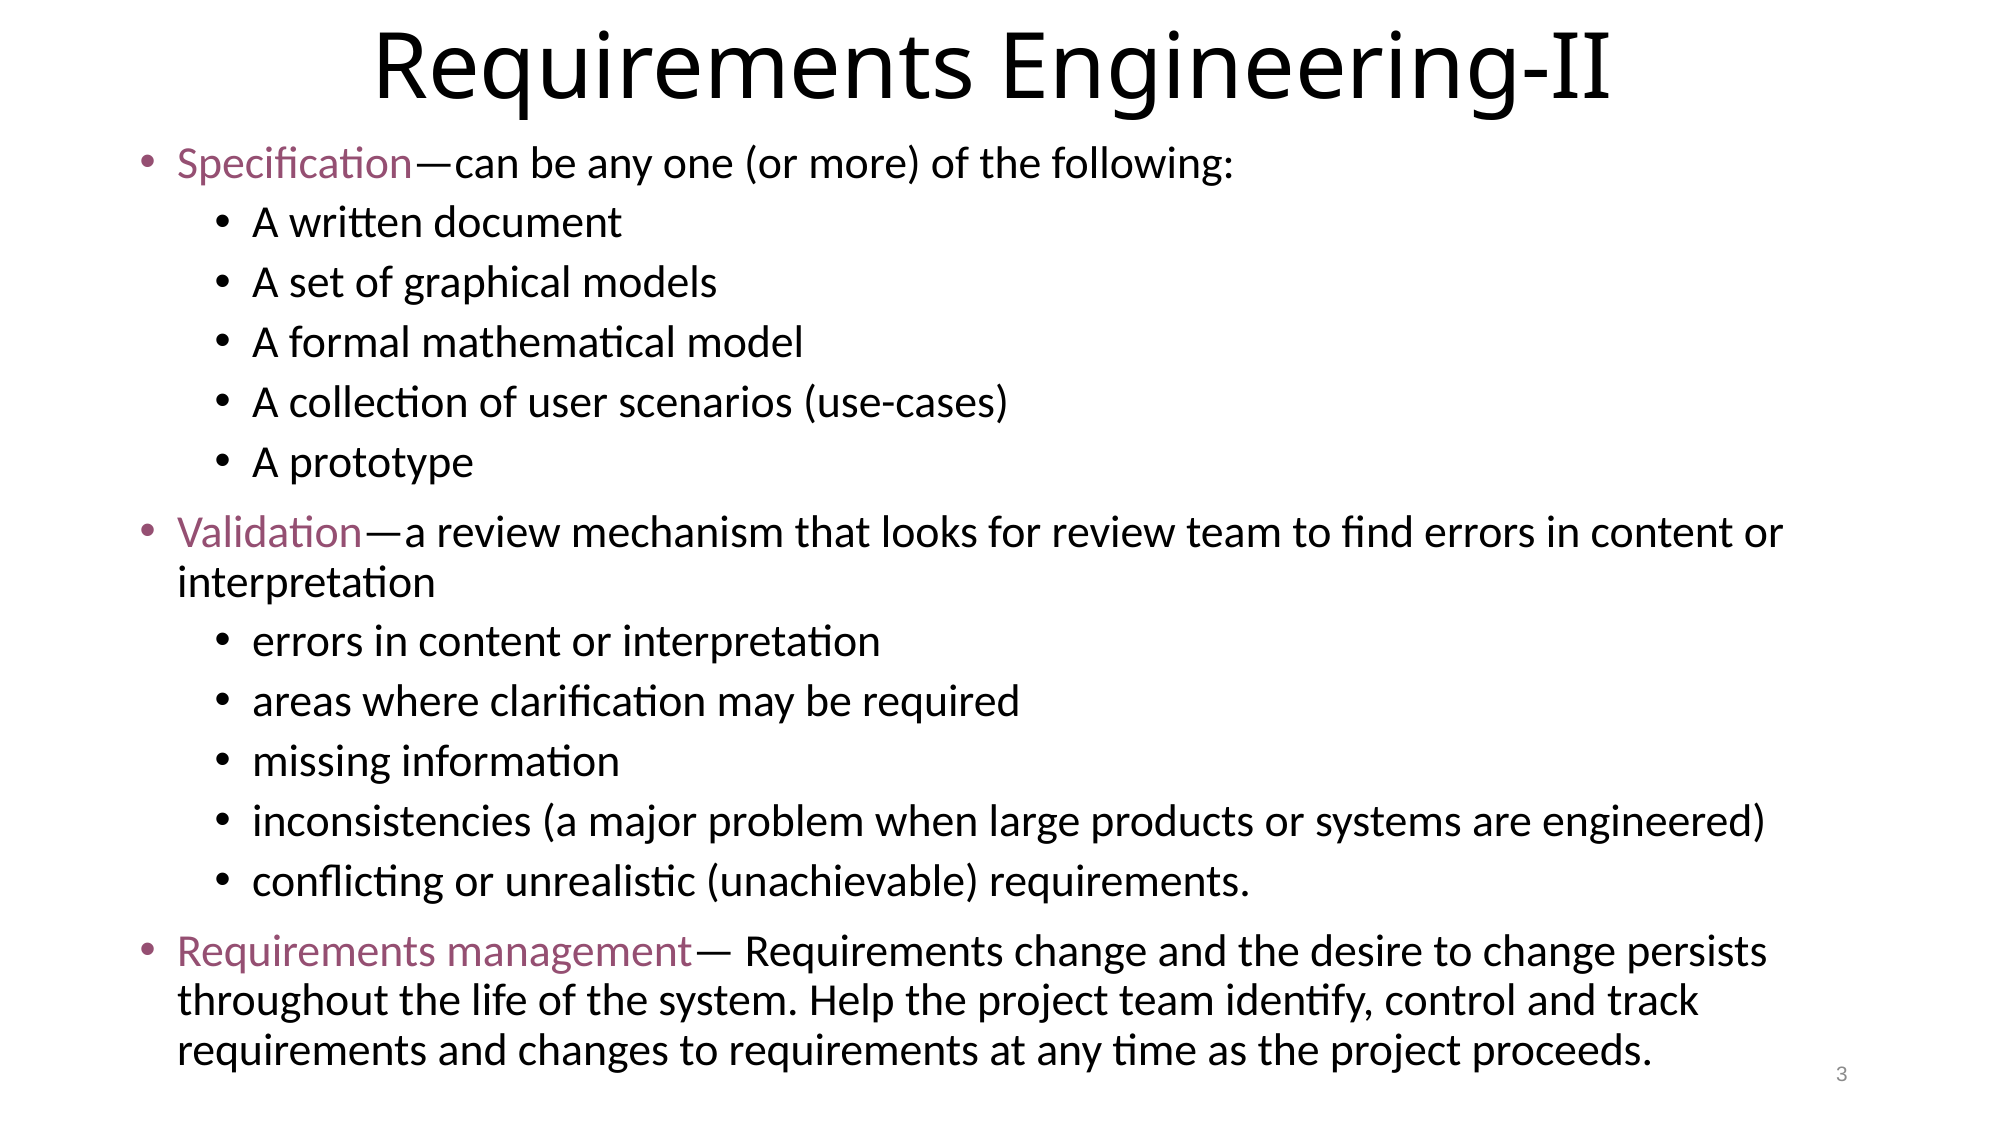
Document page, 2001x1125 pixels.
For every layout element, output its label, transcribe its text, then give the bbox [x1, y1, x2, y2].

title Requirements Engineering-II [355, 6, 1698, 131]
list Specification—can be any one (or more) of the following: A written document A set of graphical models A formal mathematical model A collection of user scenarios (use-cases) A prototype Validation—a review mechanism that looks for review team to find errors in content or interpretation errors in content or interpretation areas where clarification may be required missing information inconsistencies (a major problem when large products or systems are engineered) conflicting or unrealistic (unachievable) requirements. Requirements management— Requirements change and the desire to change persists throughout the life of the system. Help the project team identify, control and track requirements and changes to requirements at any time as the project proceeds. [124, 131, 1876, 807]
slide_number 3 [1412, 1042, 1863, 1103]
